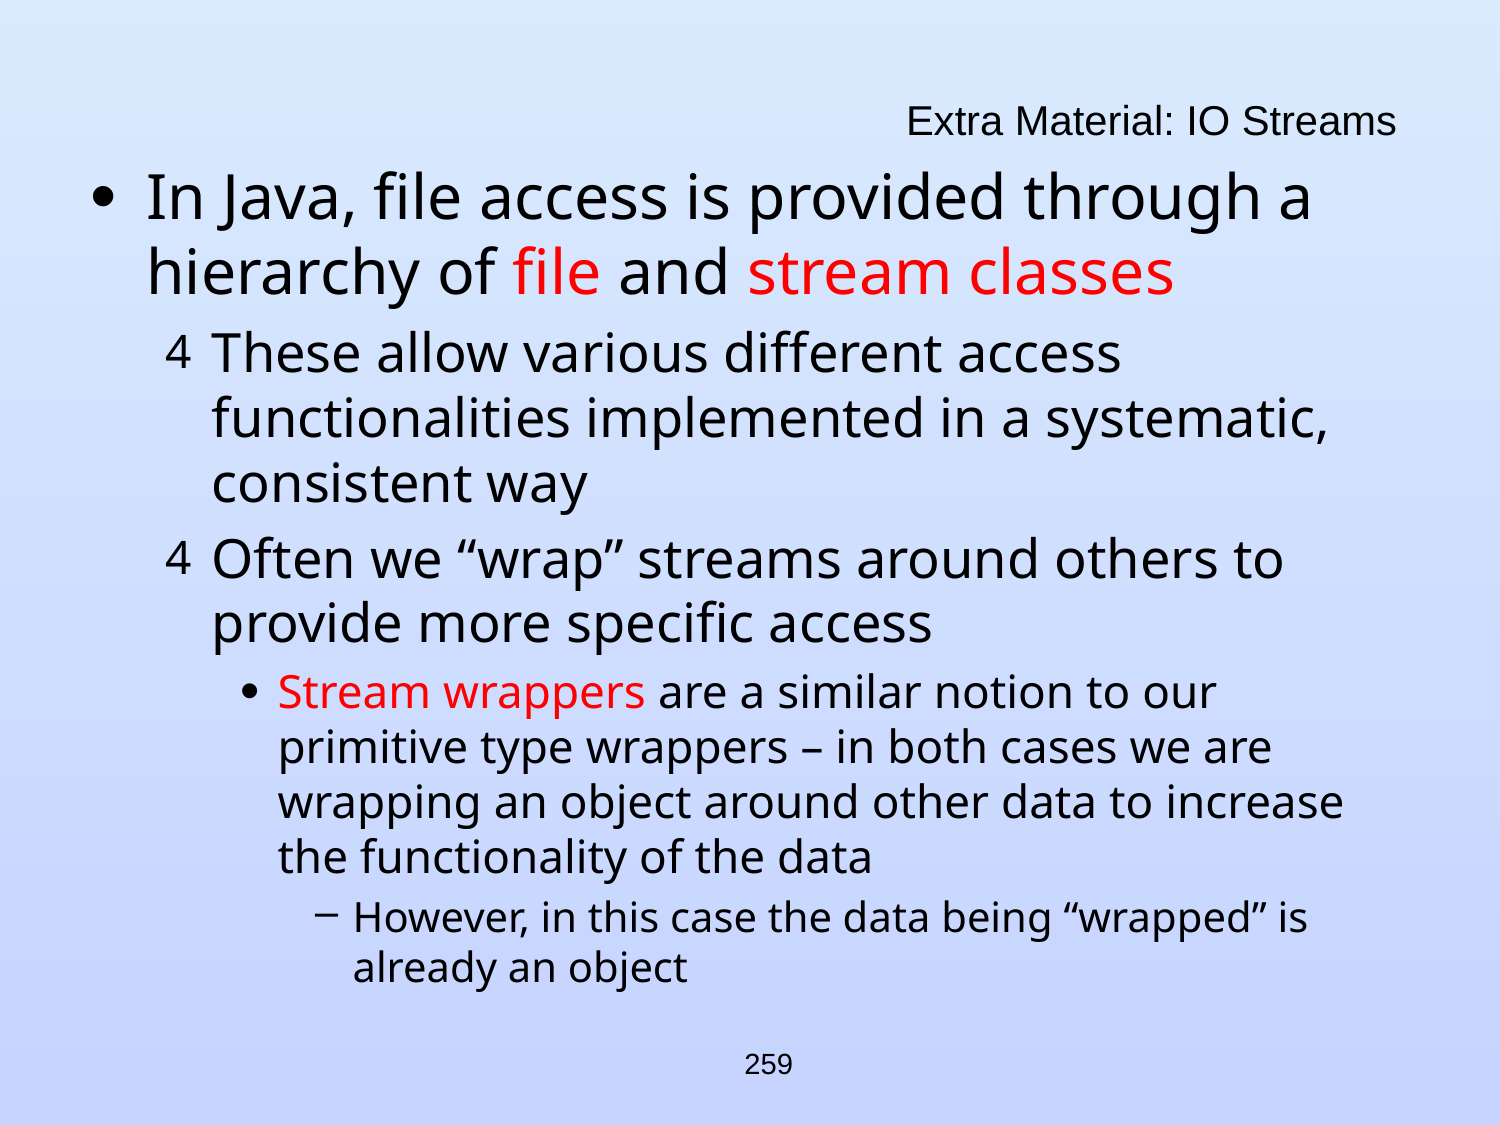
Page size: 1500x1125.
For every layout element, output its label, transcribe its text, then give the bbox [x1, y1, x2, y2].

list In Java, file access is provided through a hierarchy of file and stream classes These allow various different access functionalities implemented in a systematic, consistent way Often we “wrap” streams around others to provide more specific access Stream wrappers are a similar notion to our primitive type wrappers – in both cases we are wrapping an object around other data to increase the functionality of the data However, in this case the data being “wrapped” is already an object [75, 149, 1413, 1025]
title Extra Material: IO Streams [87, 99, 1413, 149]
slide_number 259 [612, 1025, 926, 1101]
